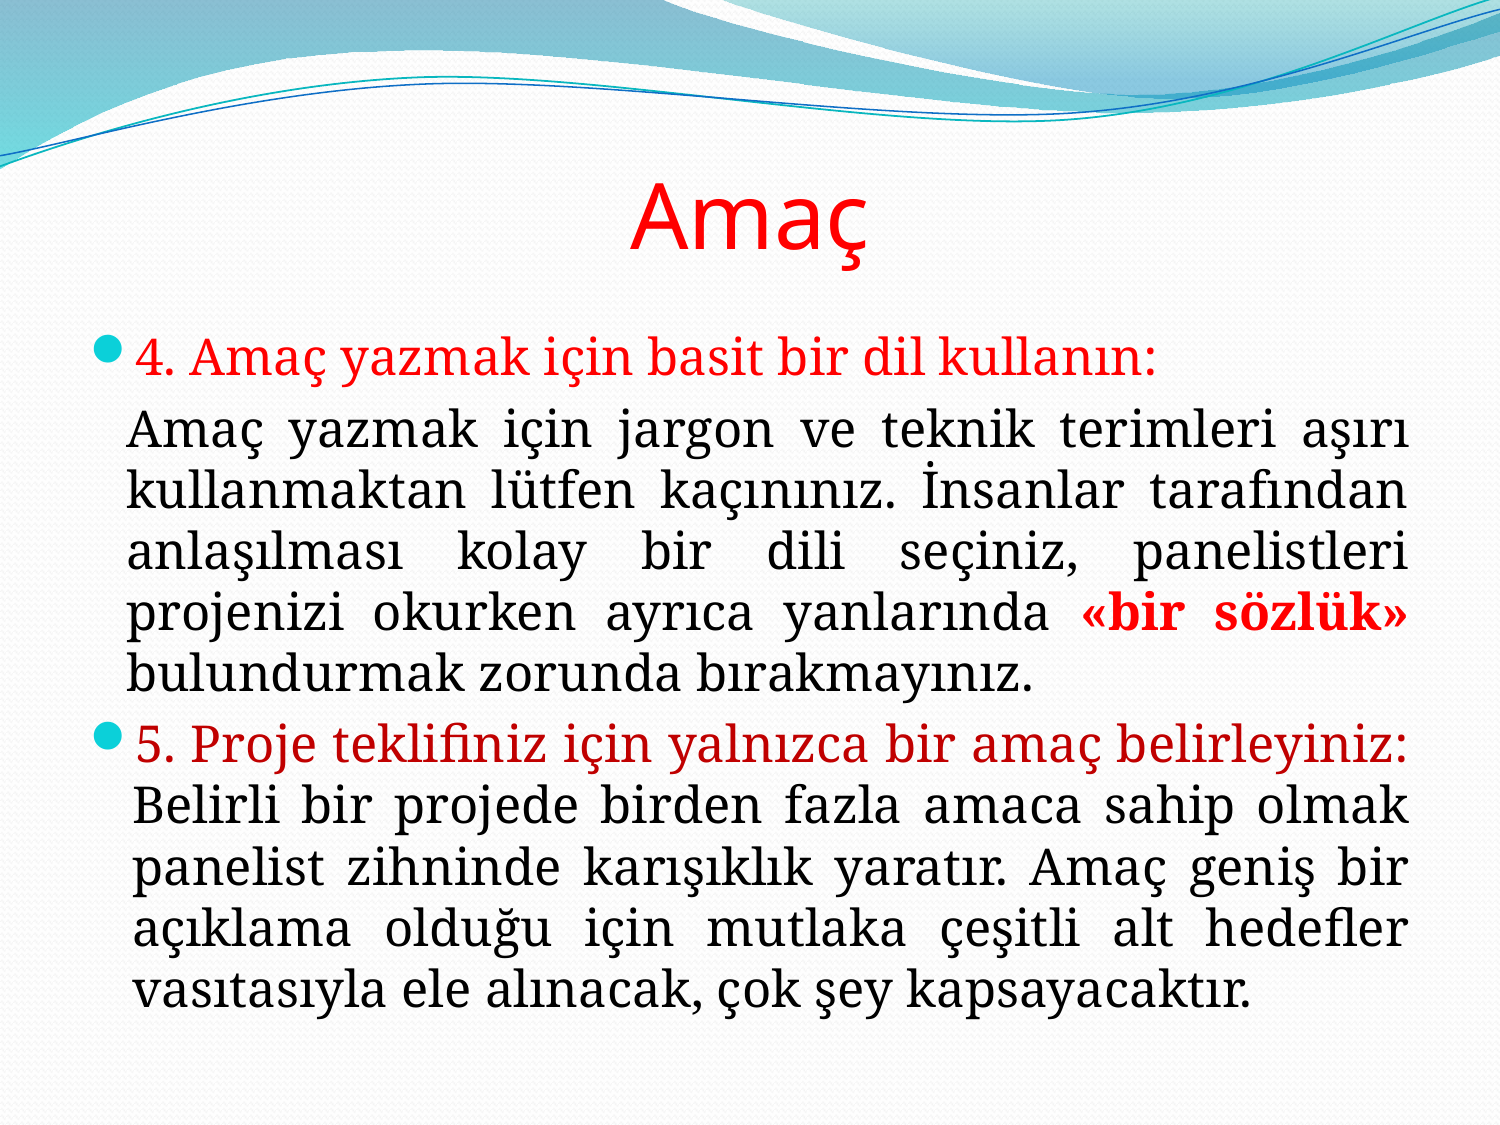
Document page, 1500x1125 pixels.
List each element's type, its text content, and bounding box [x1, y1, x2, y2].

title Amaç [75, 115, 1425, 303]
list 4. Amaç yazmak için basit bir dil kullanın: Amaç yazmak için jargon ve teknik terimleri aşırı kullanmaktan lütfen kaçınınız. İnsanlar tarafından anlaşılması kolay bir dili seçiniz, panelistleri projenizi okurken ayrıca yanlarında «bir sözlük» bulundurmak zorunda bırakmayınız. 5. Proje teklifiniz için yalnızca bir amaç belirleyiniz: Belirli bir projede birden fazla amaca sahip olmak panelist zihninde karışıklık yaratır. Amaç geniş bir açıklama olduğu için mutlaka çeşitli alt hedefler vasıtasıyla ele alınacak, çok şey kapsayacaktır. [75, 317, 1425, 1038]
